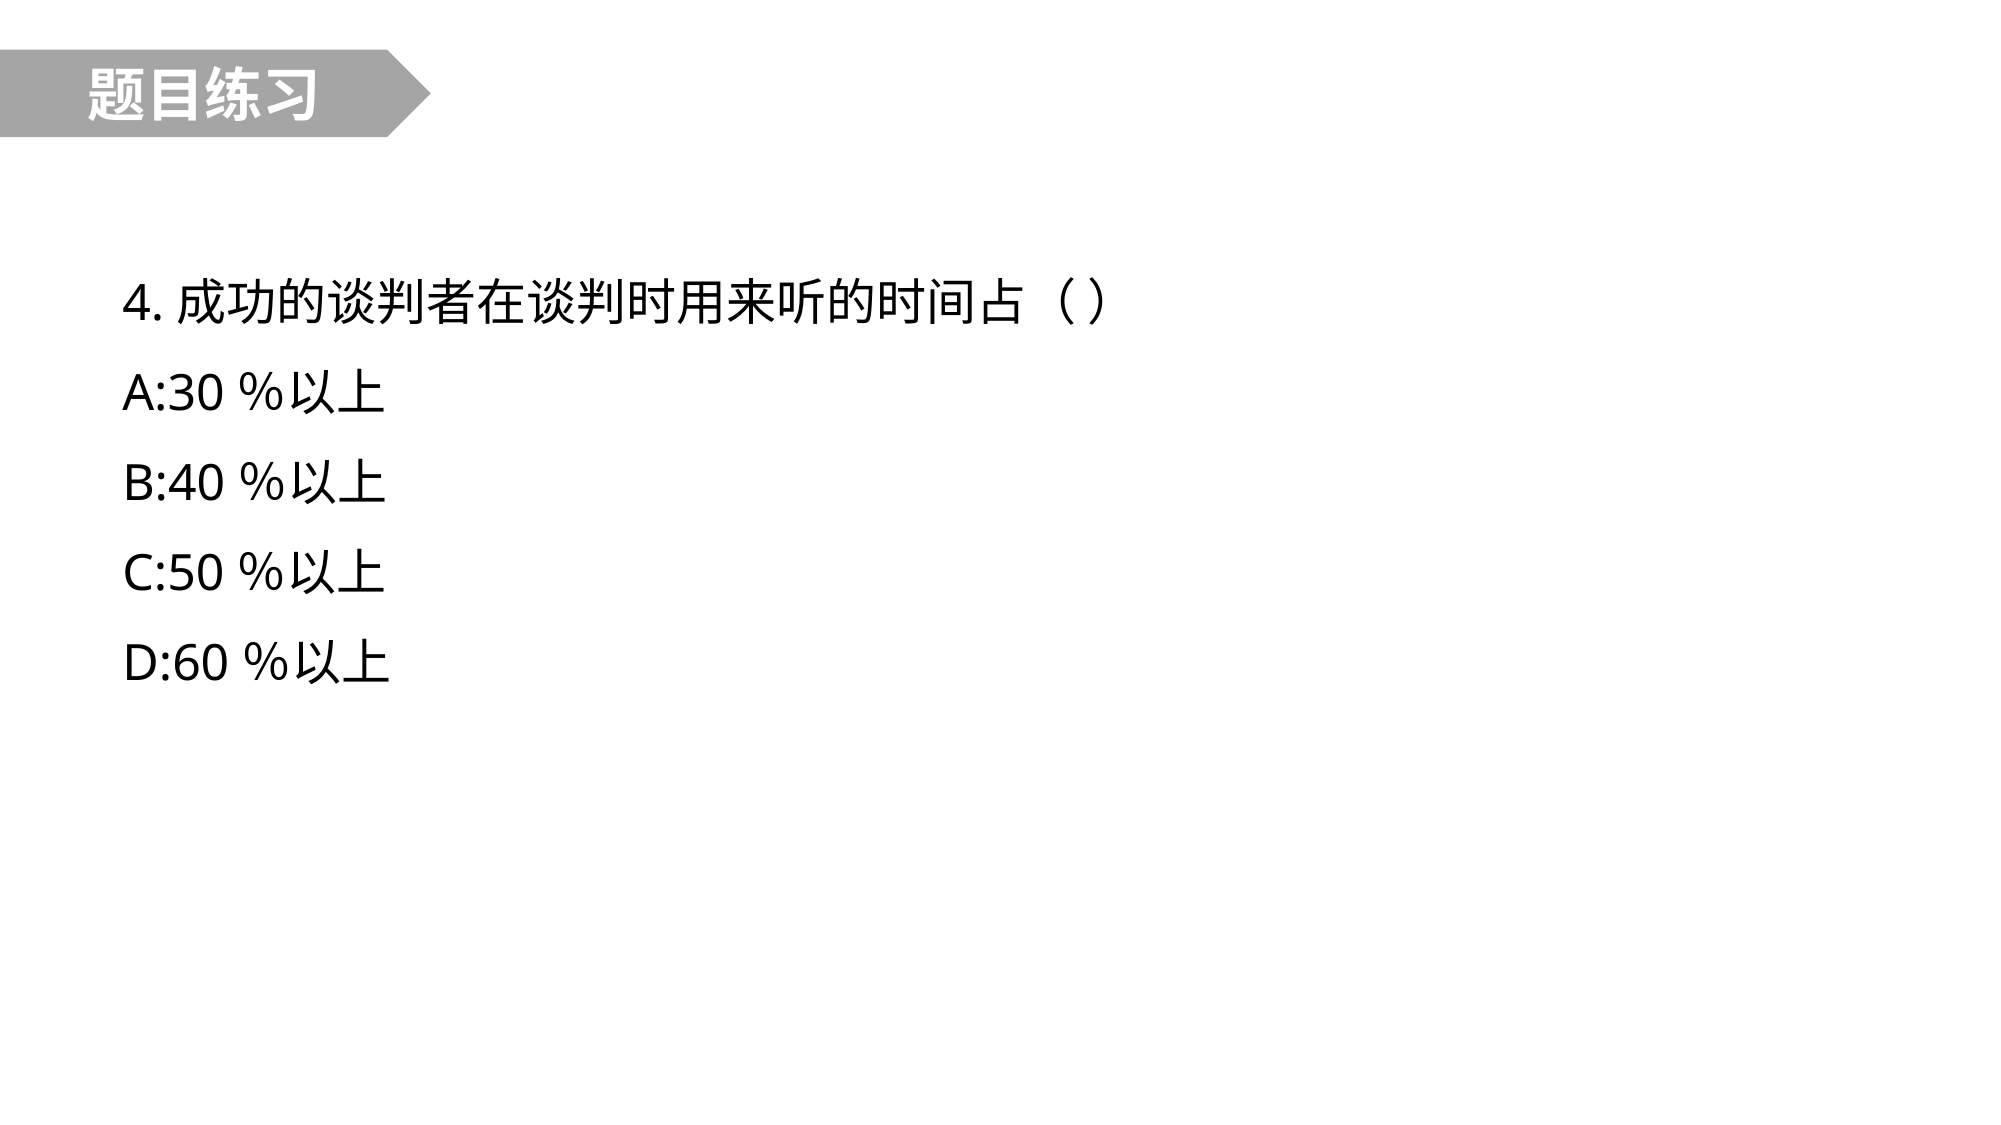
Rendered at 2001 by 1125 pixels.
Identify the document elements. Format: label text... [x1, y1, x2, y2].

text_box 4.成功的谈判者在谈判时用来听的时间占（ ） A:30％以上 B:40％以上 C:50％以上 D:60％以上 [107, 232, 1908, 698]
text_box 题目练习 [0, 48, 433, 139]
